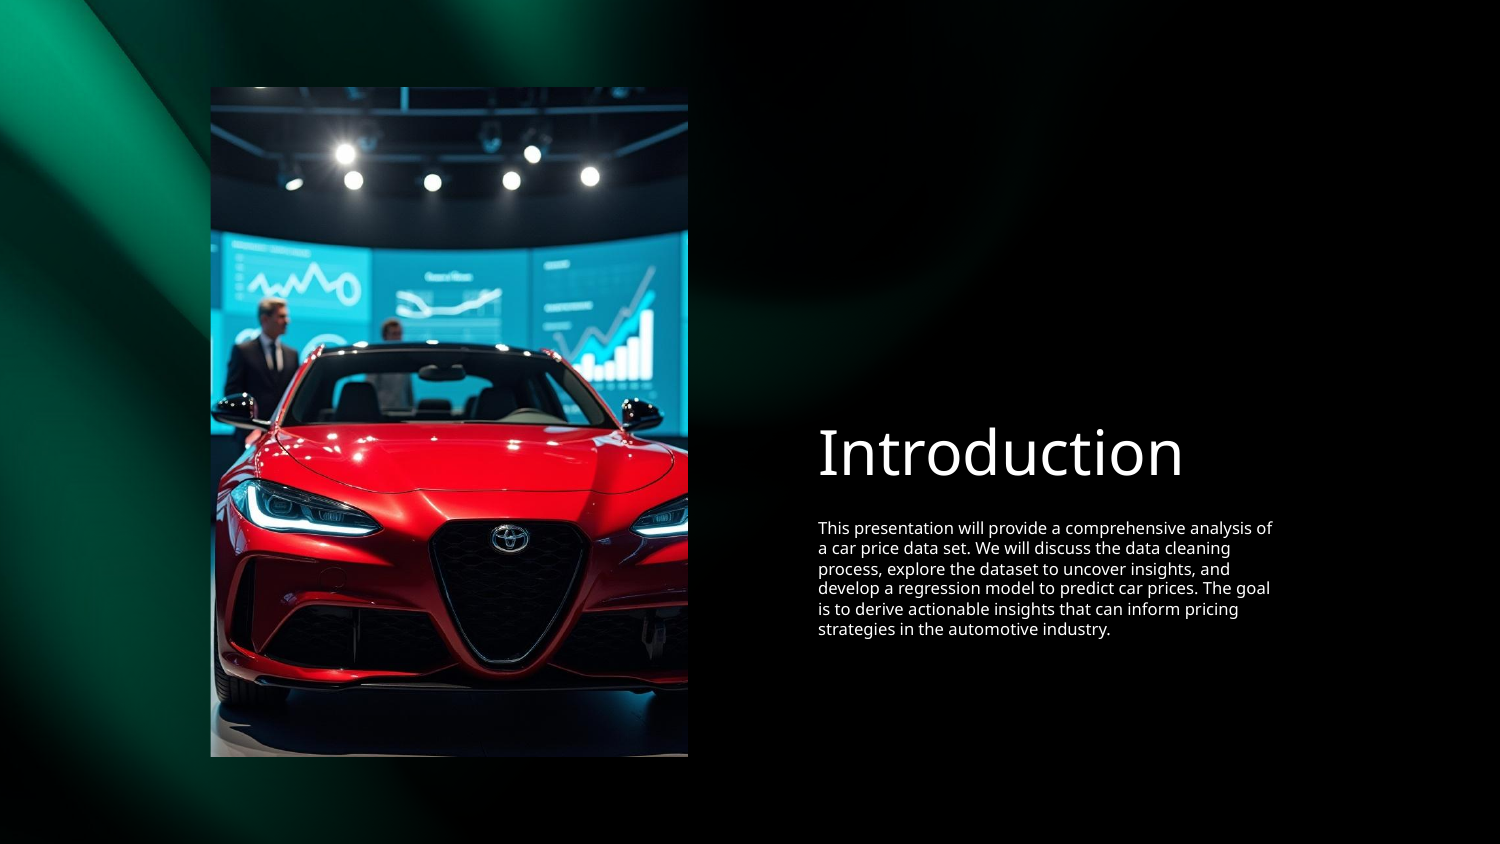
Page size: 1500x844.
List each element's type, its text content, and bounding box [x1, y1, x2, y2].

title Introduction [803, 187, 1289, 503]
picture [0, 0, 1500, 844]
subtitle This presentation will provide a comprehensive analysis of a car price data set. We will discuss the data cleaning process, explore the dataset to uncover insights, and develop a regression model to predict car prices. The goal is to derive actionable insights that can inform pricing strategies in the automotive industry. [803, 503, 1289, 657]
